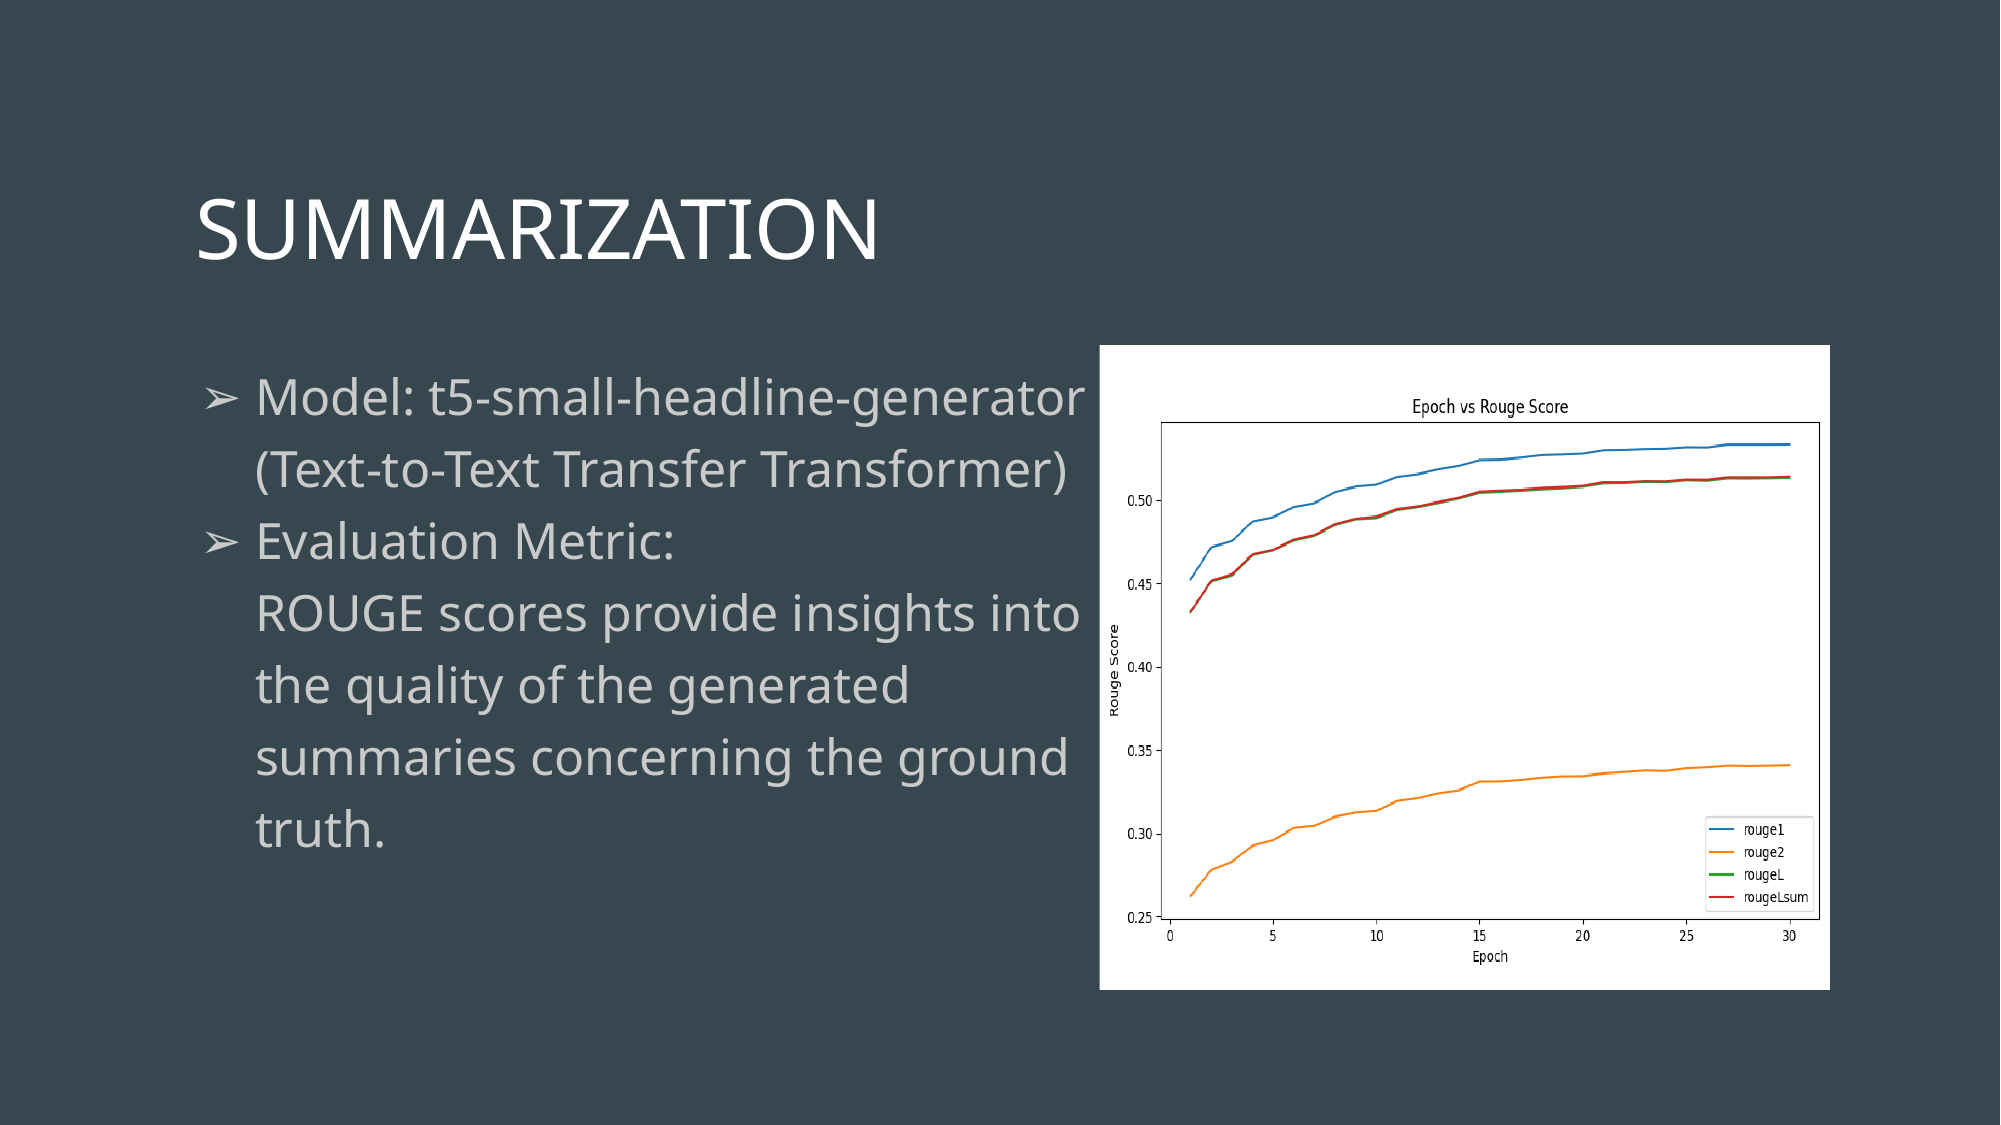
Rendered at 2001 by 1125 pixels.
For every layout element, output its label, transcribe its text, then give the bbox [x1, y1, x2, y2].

list Model: t5-small-headline-generator (Text-to-Text Transfer Transformer) Evaluation Metric: ROUGE scores provide insights into the quality of the generated summaries concerning the ground truth. [180, 345, 1098, 963]
picture [1099, 345, 1831, 990]
title SUMMARIZATION [180, 47, 1830, 285]
